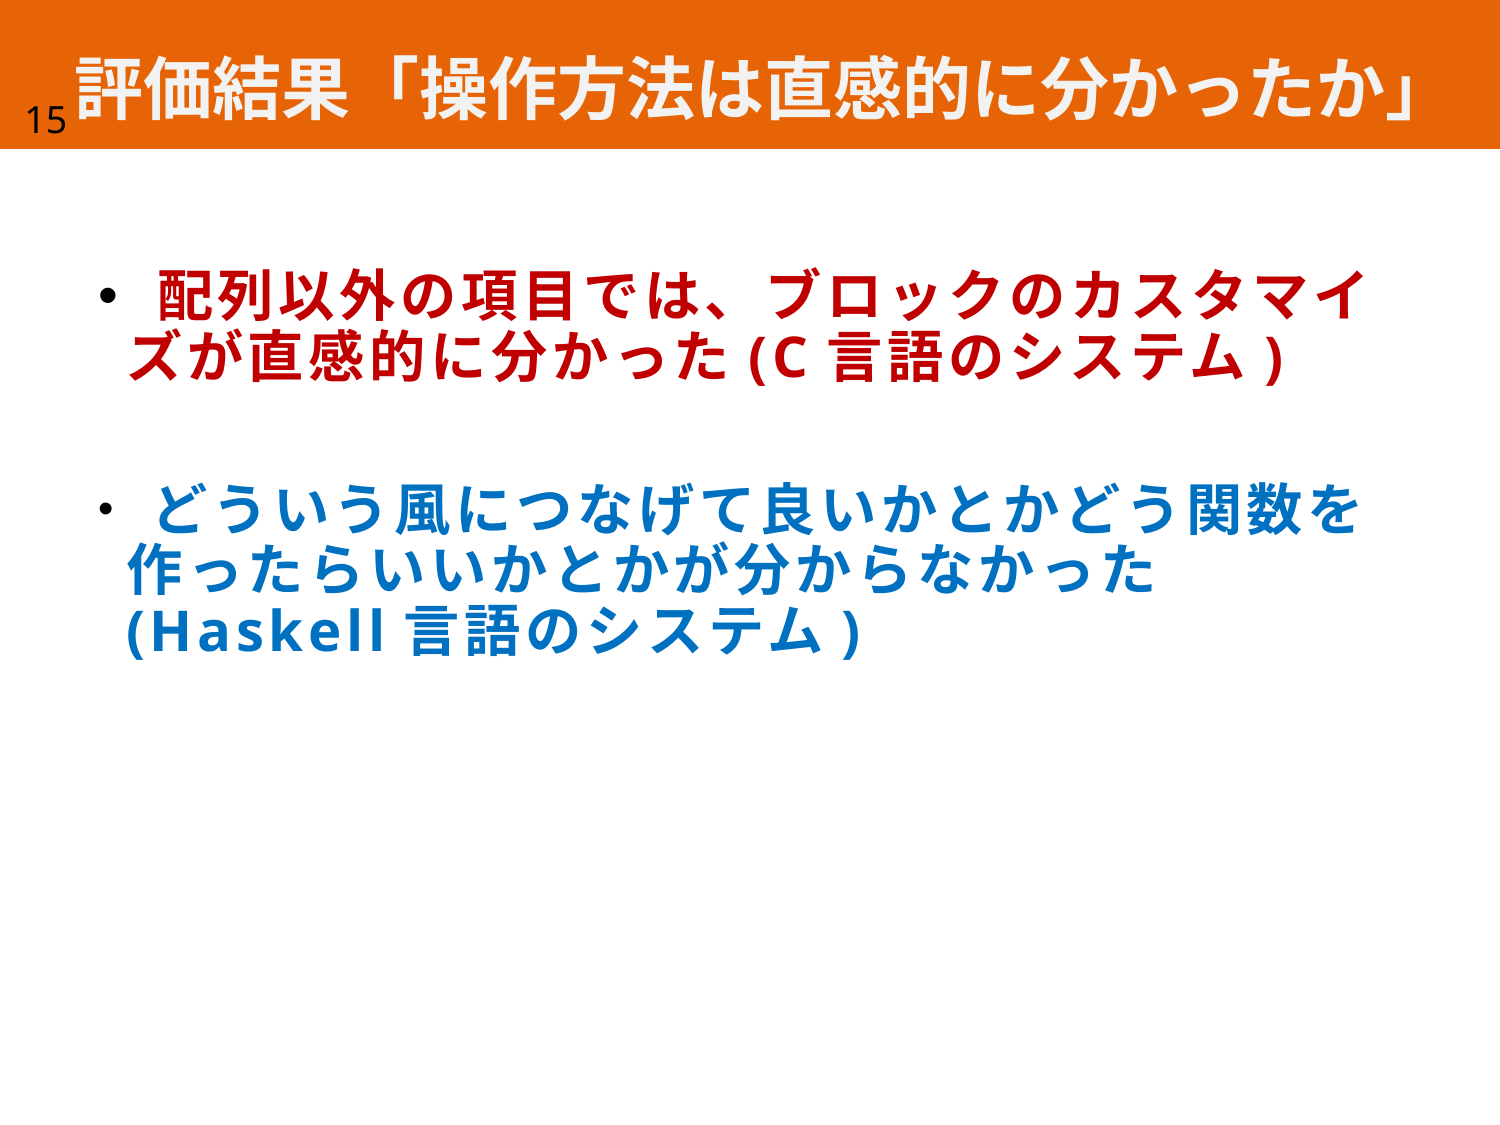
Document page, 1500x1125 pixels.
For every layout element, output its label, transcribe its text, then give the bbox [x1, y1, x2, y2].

text_box 評価結果「操作方法は直感的に分かったか」 [0, 0, 1500, 149]
text_box 15 [9, 88, 98, 155]
text_box 配列以外の項目では、ブロックのカスタマイズが直感的に分かった(C言語のシステム) どういう風につなげて良いかとかどう関数を作ったらいいかとかが分からなかった(Haskell言語のシステム) [83, 260, 1437, 998]
